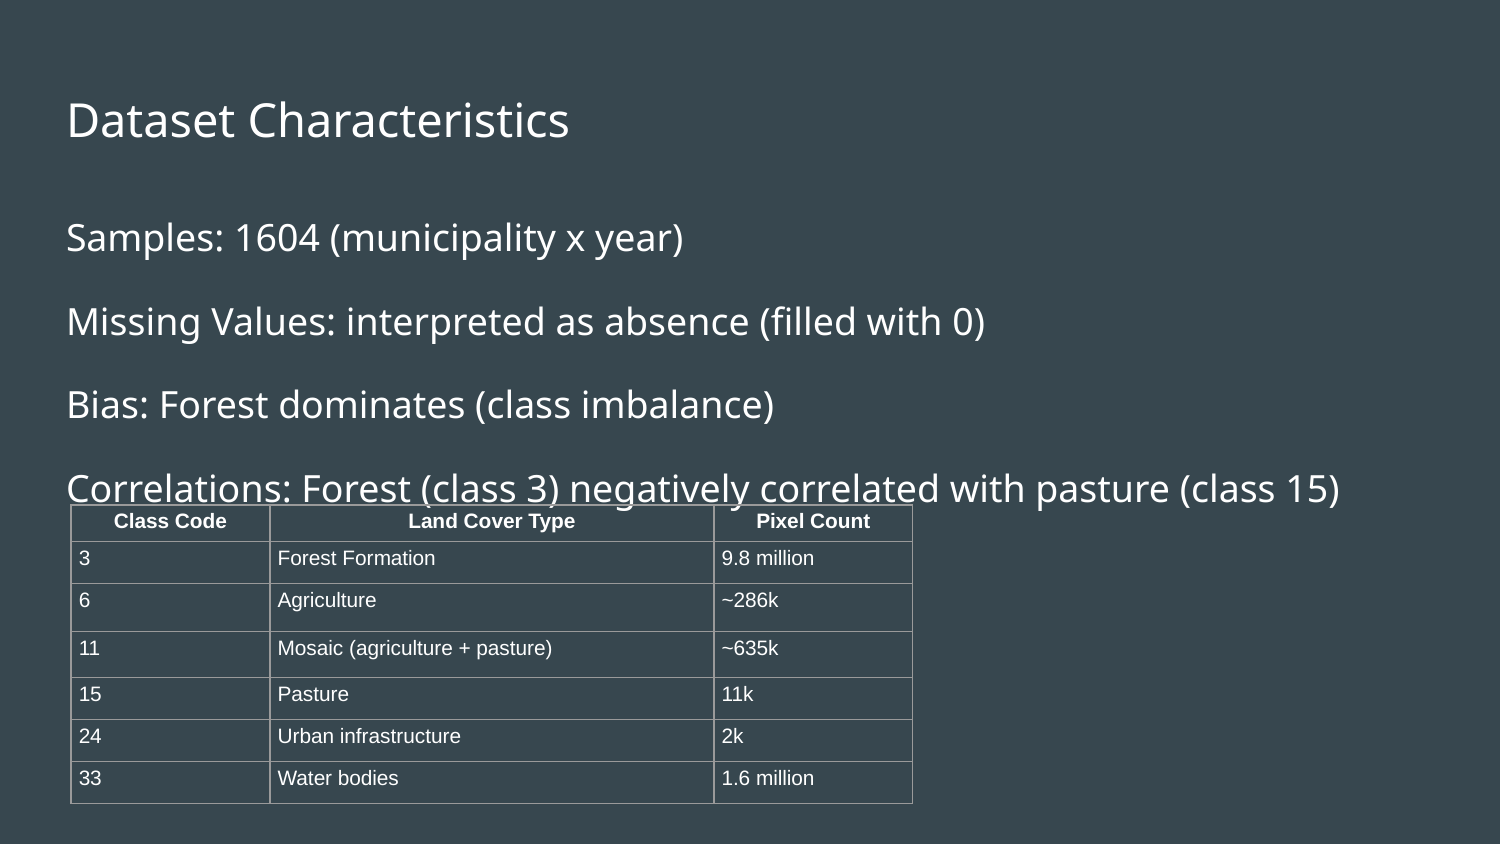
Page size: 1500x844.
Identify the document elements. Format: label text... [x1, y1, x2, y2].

table_cell Agriculture [271, 584, 713, 631]
table_cell 1.6 million [715, 762, 912, 803]
table_cell 33 [72, 762, 269, 803]
title Dataset Characteristics [51, 72, 1449, 167]
list Samples: 1604 (municipality x year) Missing Values: interpreted as absence (filled with 0) Bias: Forest dominates (class imbalance) Correlations: Forest (class 3) negatively correlated with pasture (class 15) [51, 189, 1449, 750]
table_cell ~286k [715, 584, 912, 631]
table_cell 9.8 million [715, 542, 912, 583]
table_cell 3 [72, 542, 269, 583]
table_cell Urban infrastructure [271, 720, 713, 761]
table_header Land Cover Type [271, 506, 713, 541]
table_cell 2k [715, 720, 912, 761]
table_cell ~635k [715, 632, 912, 677]
table_cell 24 [72, 720, 269, 761]
table_cell Water bodies [271, 762, 713, 803]
table_cell 6 [72, 584, 269, 631]
table_cell Mosaic (agriculture + pasture) [271, 632, 713, 677]
table_header Class Code [72, 506, 269, 541]
table_cell Forest Formation [271, 542, 713, 583]
table_cell Pasture [271, 678, 713, 719]
table_cell 11 [72, 632, 269, 677]
table_cell 11k [715, 678, 912, 719]
table_header Pixel Count [715, 506, 912, 541]
table_cell 15 [72, 678, 269, 719]
